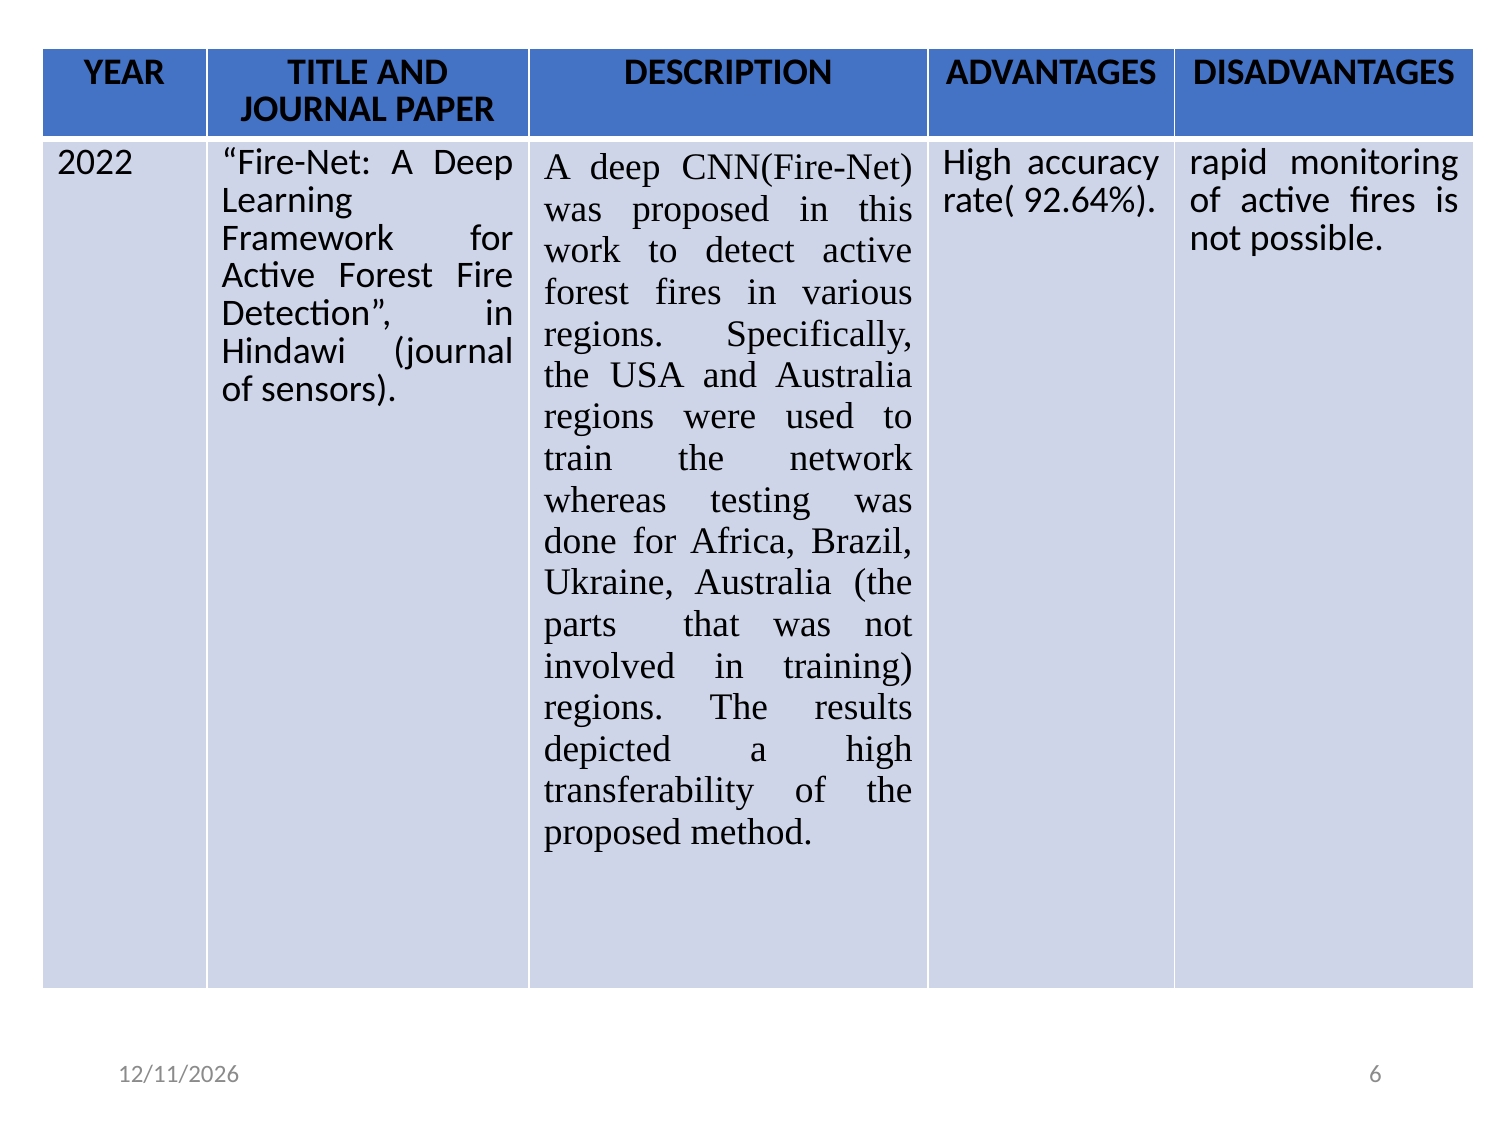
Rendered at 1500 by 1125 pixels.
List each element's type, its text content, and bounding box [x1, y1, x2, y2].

slide_number 6 [1059, 1042, 1397, 1103]
table_header DESCRIPTION [530, 49, 927, 136]
table_cell rapid monitoring of active fires is not possible. [1175, 142, 1473, 988]
table_header YEAR [43, 49, 206, 136]
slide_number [103, 1042, 441, 1103]
table_cell High accuracy rate( 92.64%). [929, 142, 1174, 988]
table_header DISADVANTAGES [1175, 49, 1473, 136]
table_header ADVANTAGES [929, 49, 1174, 136]
table_header TITLE AND JOURNAL PAPER [208, 49, 528, 136]
table_cell 2022 [43, 142, 206, 988]
table_cell “Fire-Net: A Deep Learning Framework for Active Forest Fire Detection”, in Hindawi (journal of sensors). [208, 142, 528, 988]
table_cell A deep CNN(Fire-Net) was proposed in this work to detect active forest fires in various regions. Specifically, the USA and Australia regions were used to train the network whereas testing was done for Africa, Brazil, Ukraine, Australia (the parts that was not involved in training) regions. The results depicted a high transferability of the proposed method. [530, 142, 927, 988]
